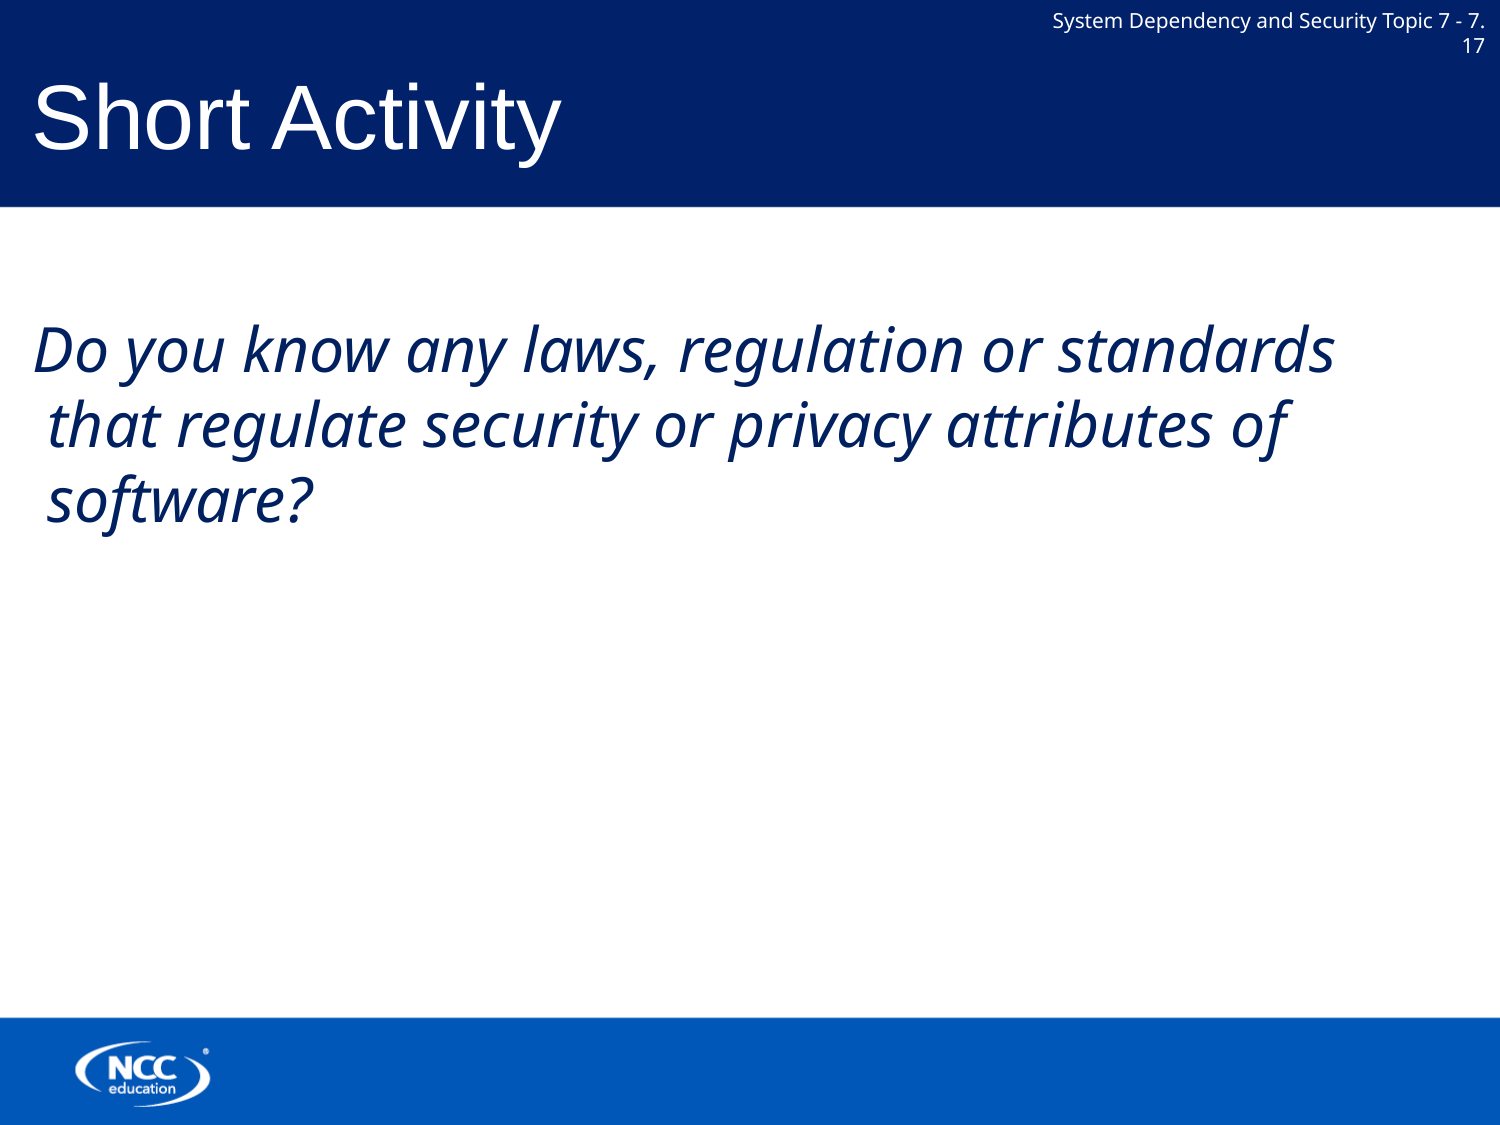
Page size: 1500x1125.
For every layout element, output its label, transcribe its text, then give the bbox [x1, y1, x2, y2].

title Short Activity [16, 19, 1459, 207]
picture [0, 0, 1500, 1125]
list Do you know any laws, regulation or standards that regulate security or privacy attributes of software? [17, 302, 1471, 1012]
